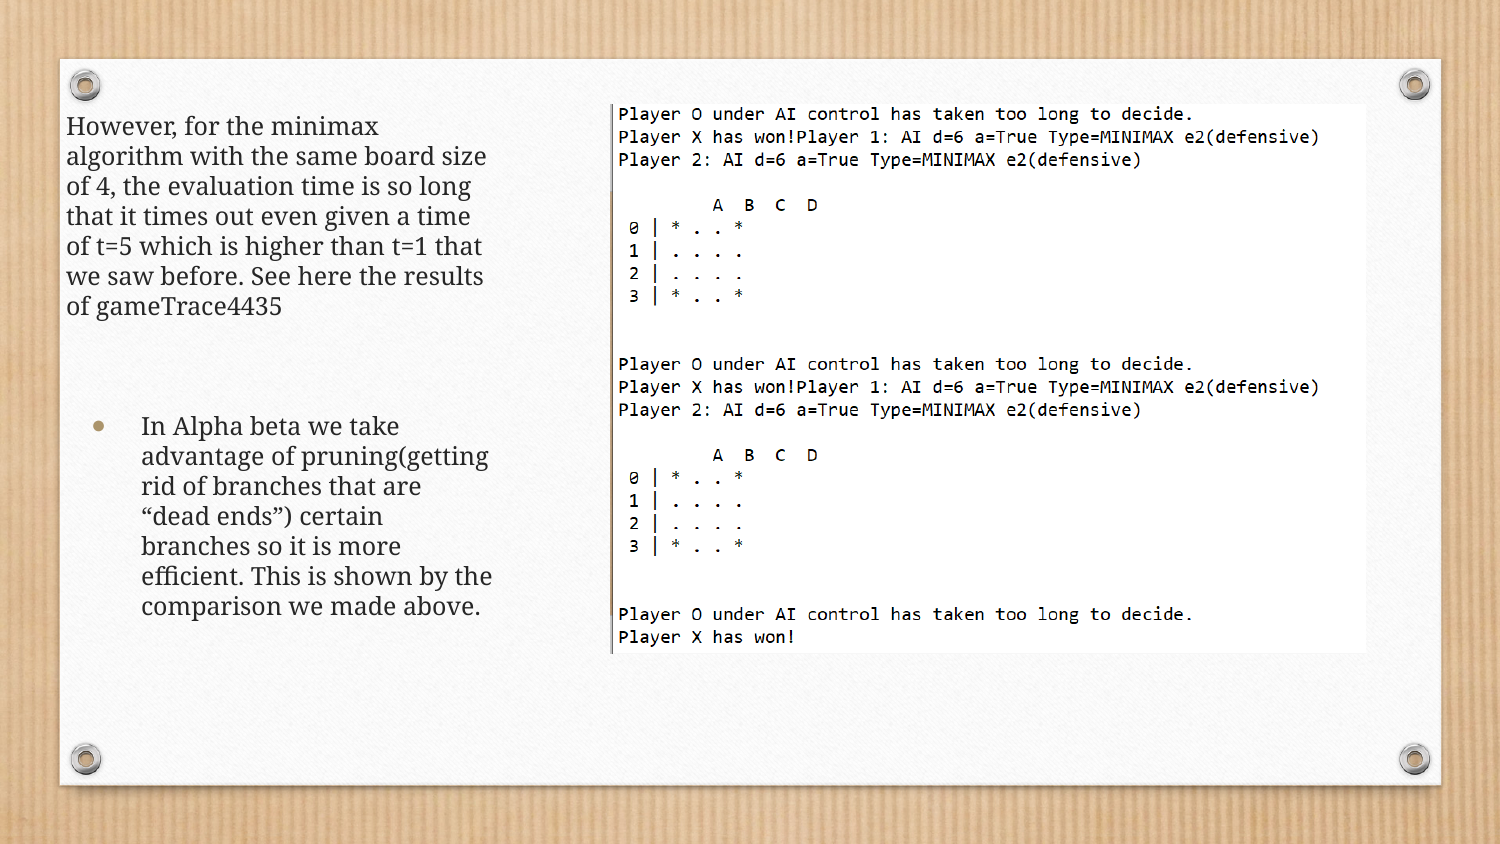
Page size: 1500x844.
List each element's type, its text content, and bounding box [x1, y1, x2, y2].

list However, for the minimax algorithm with the same board size of 4, the evaluation time is so long that it times out even given a time of t=5 which is higher than t=1 that we saw before. See here the results of gameTrace4435 In Alpha beta we take advantage of pruning(getting rid of branches that are “dead ends”) certain branches so it is more efficient. This is shown by the comparison we made above. [51, 95, 512, 750]
picture [0, 0, 1500, 844]
